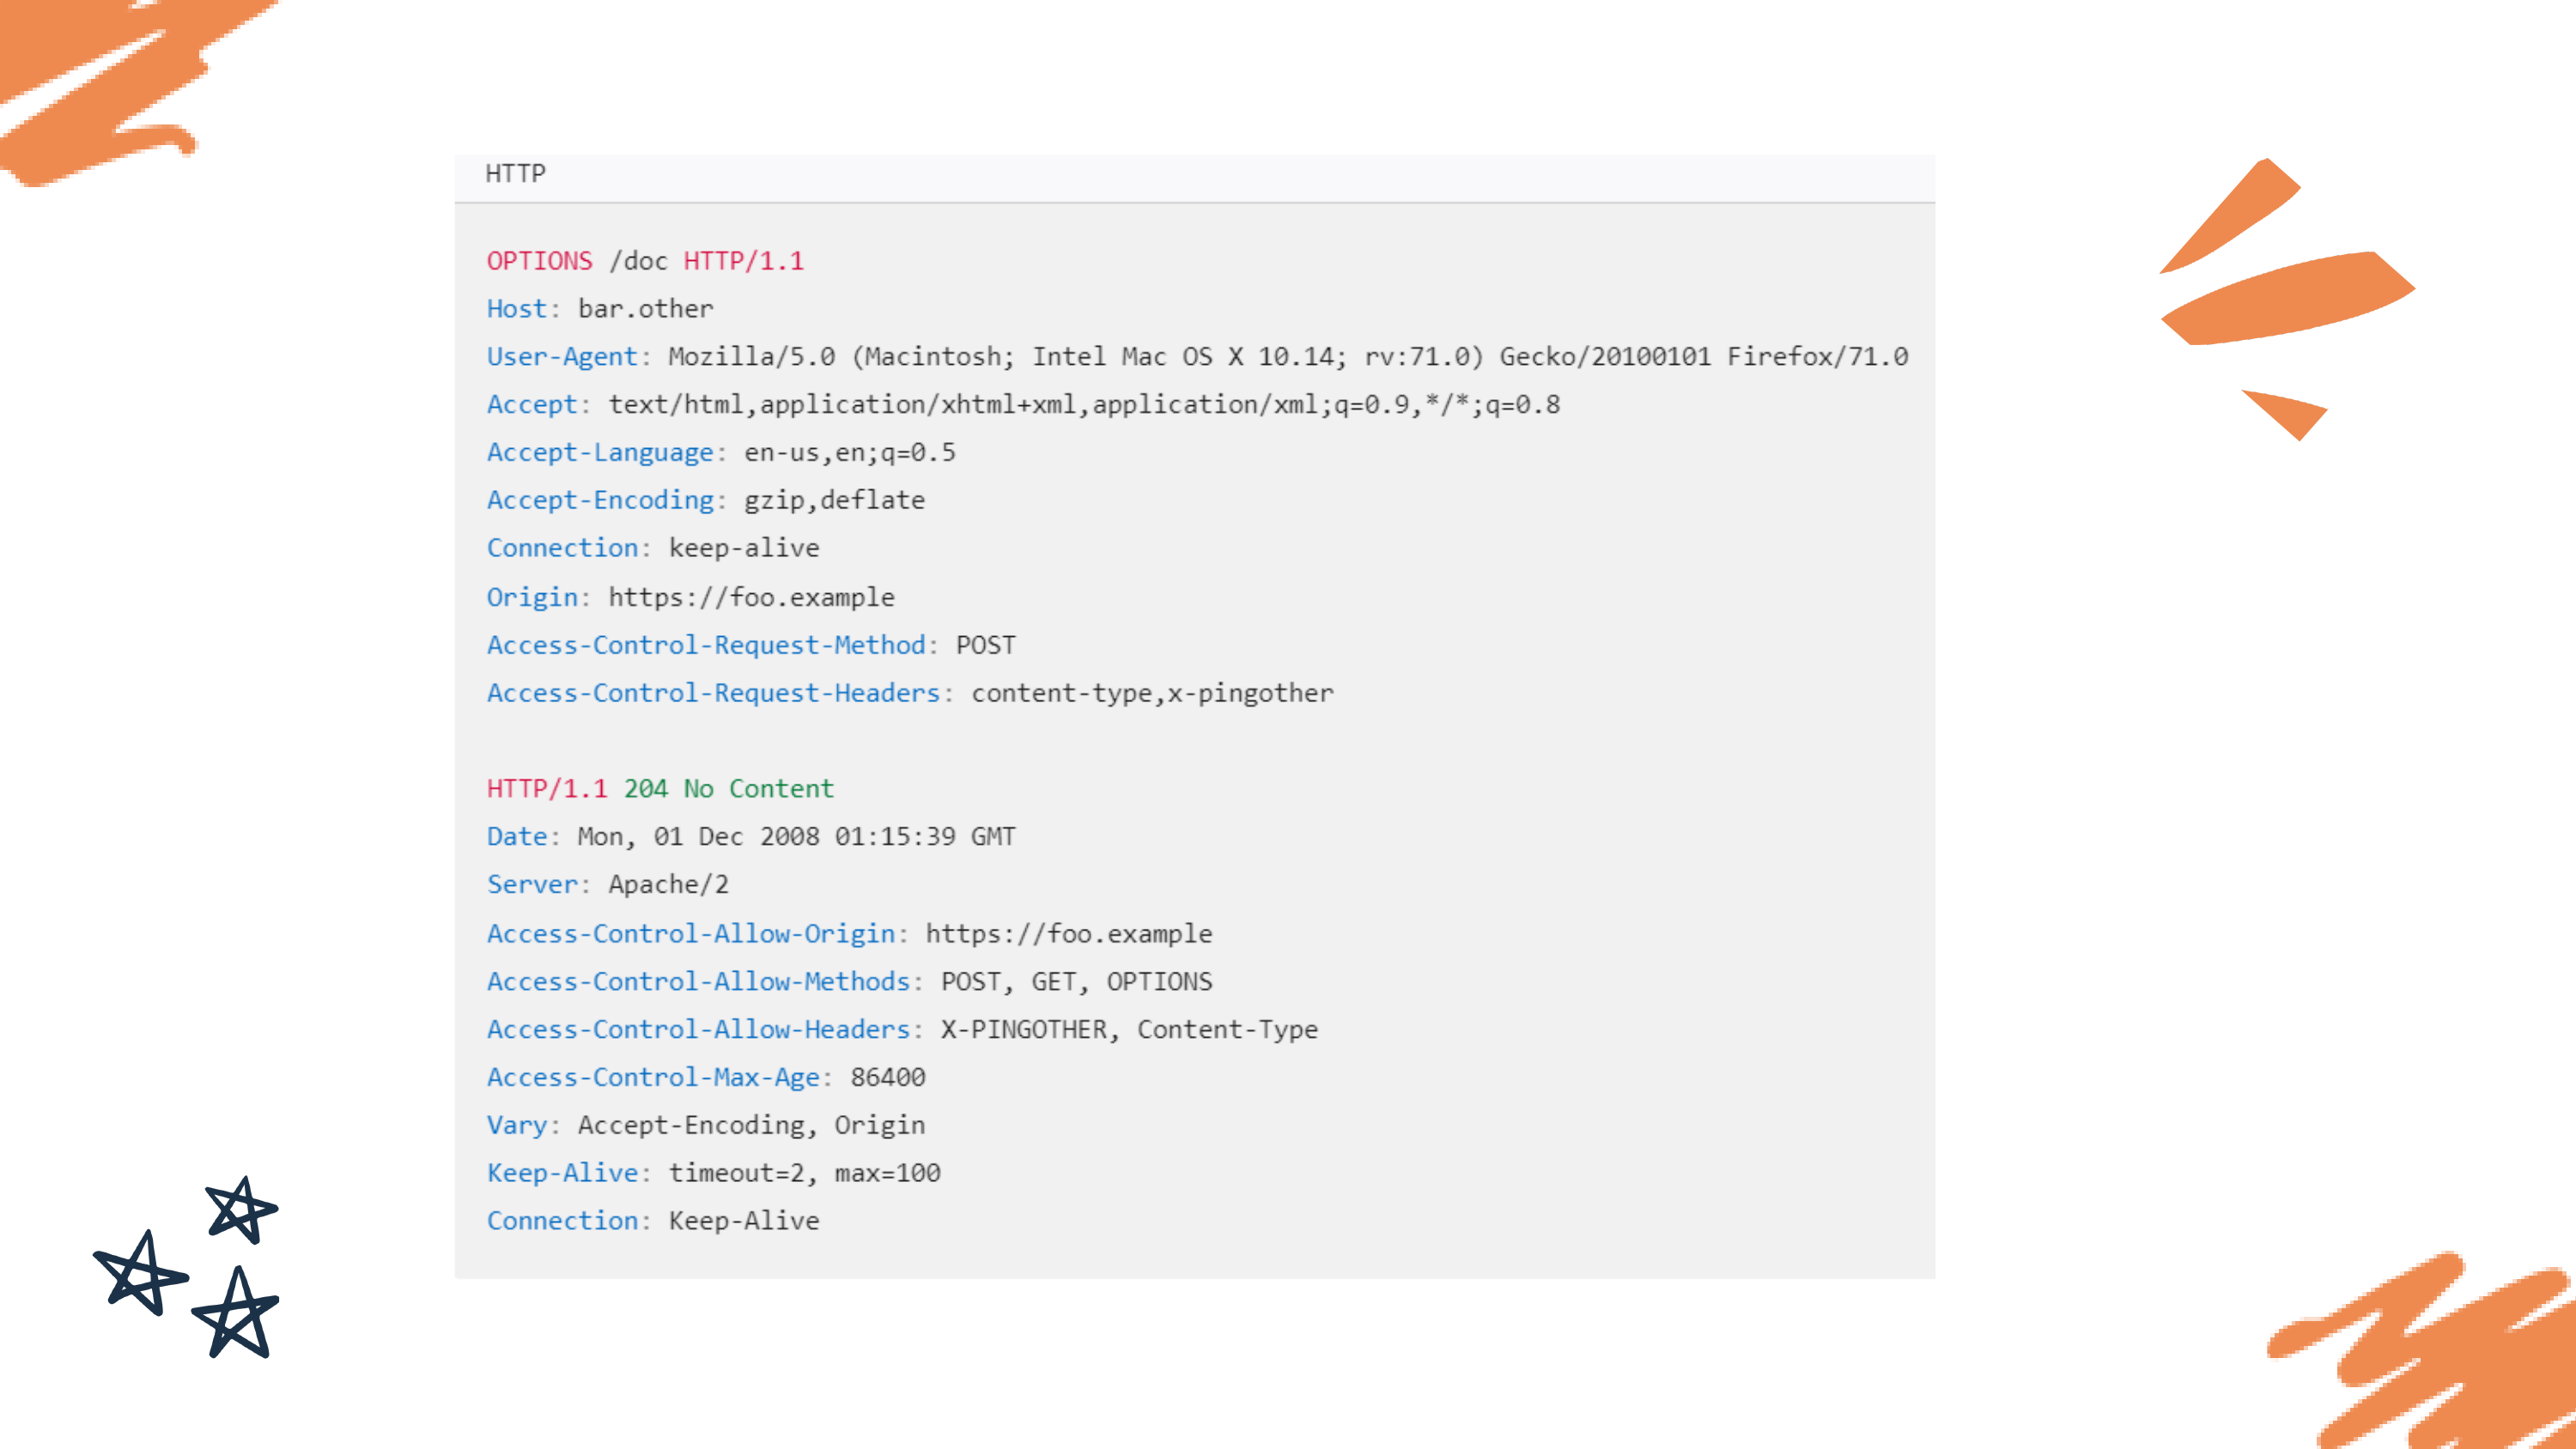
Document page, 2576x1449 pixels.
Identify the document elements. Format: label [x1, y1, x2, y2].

text_box [0, 0, 295, 187]
text_box [454, 155, 1936, 1286]
text_box [2267, 1230, 2576, 1449]
text_box [92, 1175, 280, 1359]
text_box [2137, 155, 2427, 442]
